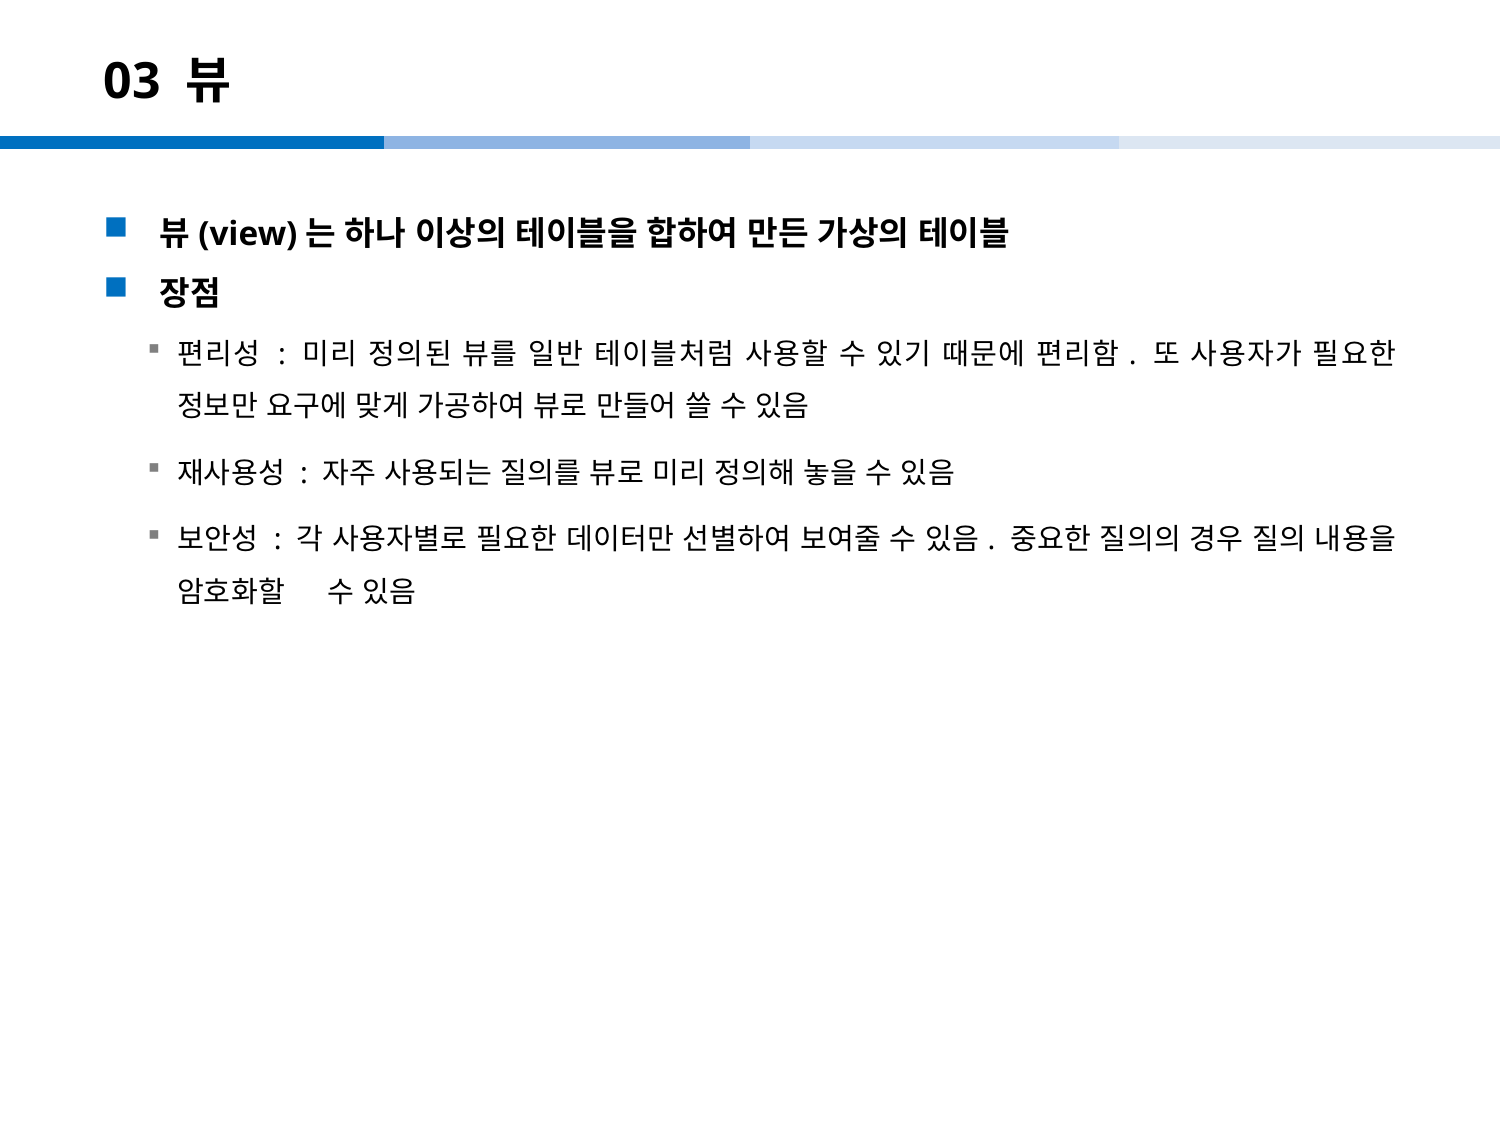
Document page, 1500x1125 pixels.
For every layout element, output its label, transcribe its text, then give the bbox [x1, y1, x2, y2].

list 뷰(view)는 하나 이상의 테이블을 합하여 만든 가상의 테이블 장점 편리성 : 미리 정의된 뷰를 일반 테이블처럼 사용할 수 있기 때문에 편리함. 또 사용자가 필요한 정보만 요구에 맞게 가공하여 뷰로 만들어 쓸 수 있음 재사용성 : 자주 사용되는 질의를 뷰로 미리 정의해 놓을 수 있음 보안성 : 각 사용자별로 필요한 데이터만 선별하여 보여줄 수 있음. 중요한 질의의 경우 질의 내용을 암호화할 수 있음 [88, 184, 1412, 1083]
title 03 뷰 [88, 32, 1330, 124]
